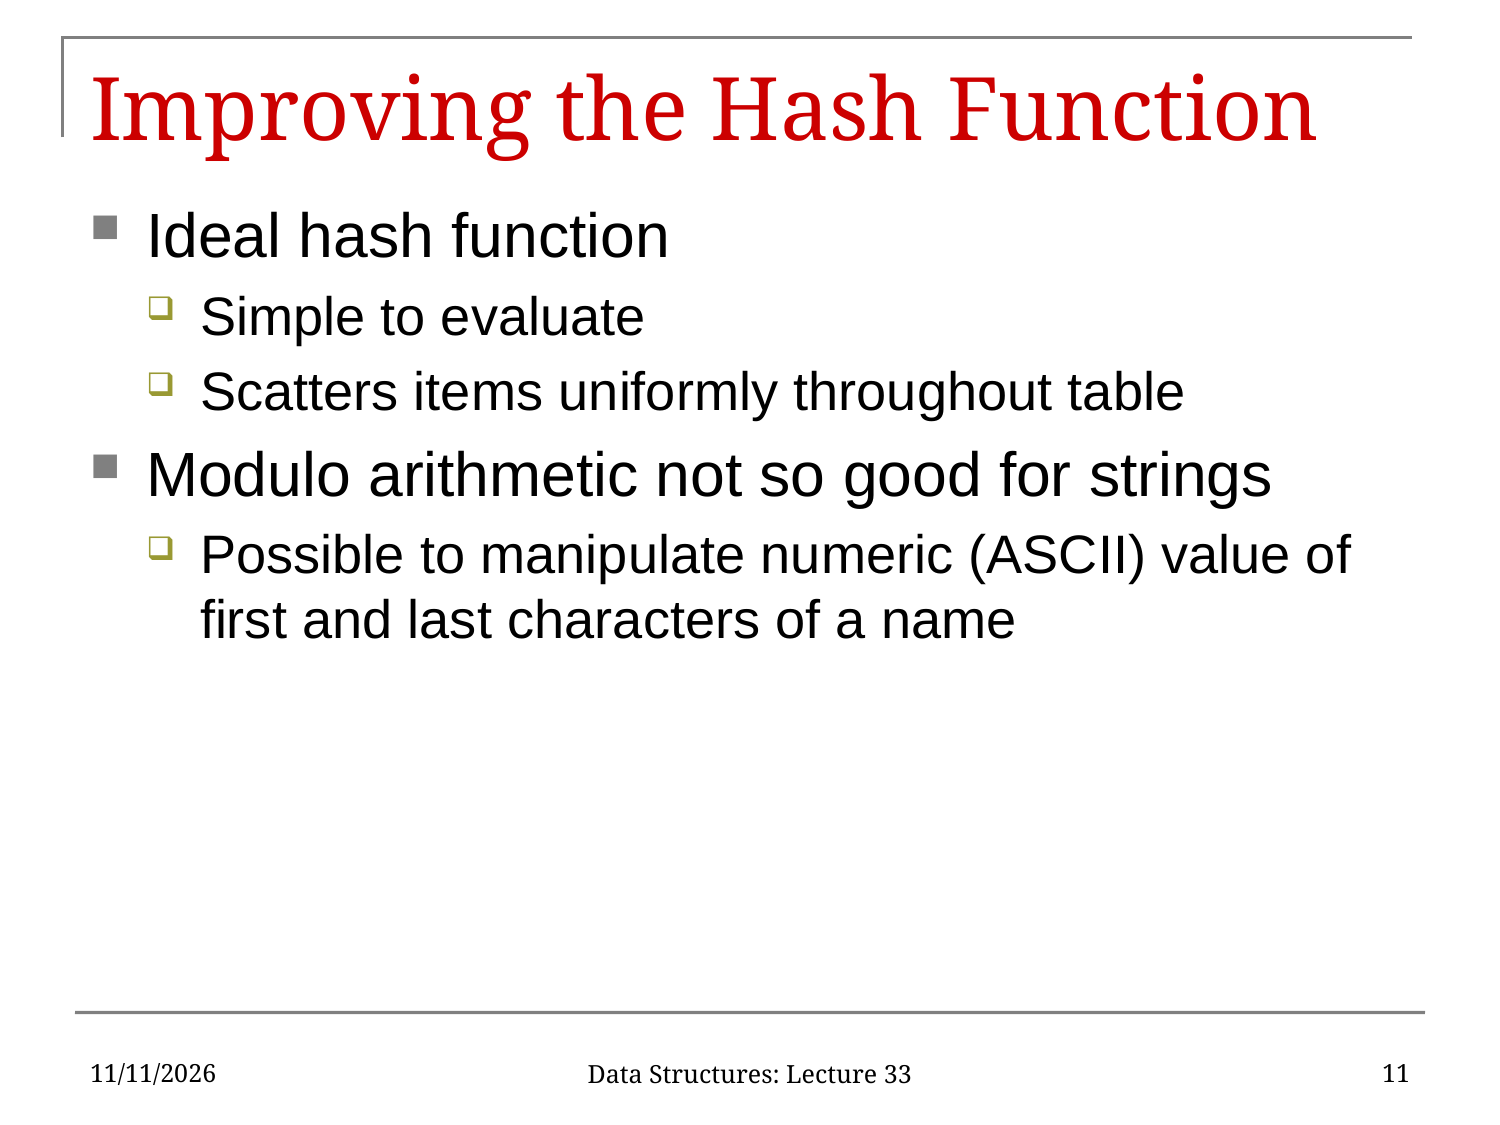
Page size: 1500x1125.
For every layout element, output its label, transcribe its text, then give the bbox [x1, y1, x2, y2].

slide_number 11 [1074, 1023, 1426, 1100]
list Ideal hash function Simple to evaluate Scatters items uniformly throughout table Modulo arithmetic not so good for strings Possible to manipulate numeric (ASCII) value of first and last characters of a name [75, 187, 1425, 1006]
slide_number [74, 1023, 426, 1100]
footer Data Structures: Lecture 33 [512, 1024, 988, 1101]
title Improving the Hash Function [75, 45, 1425, 163]
